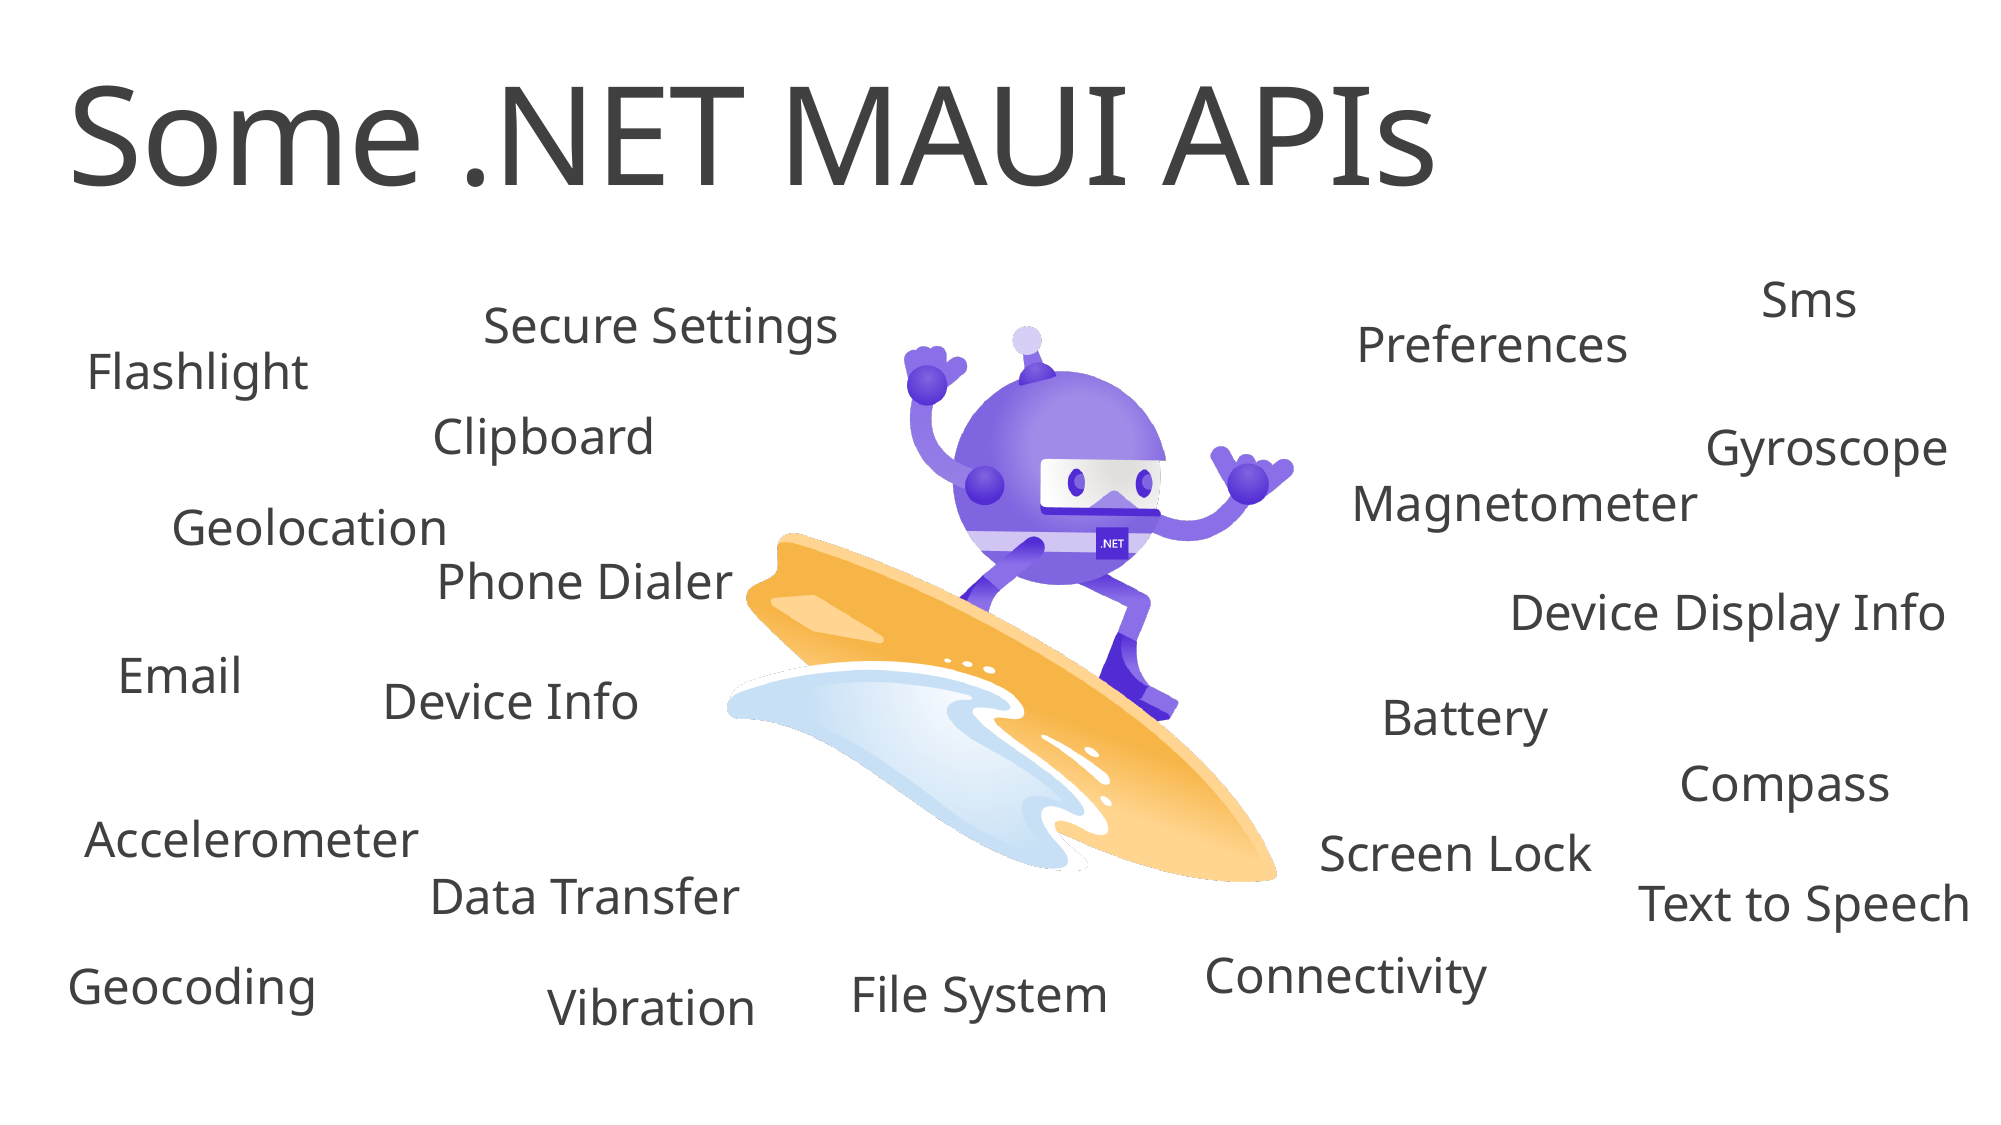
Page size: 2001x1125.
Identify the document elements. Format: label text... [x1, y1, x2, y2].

text_box Clipboard [403, 388, 686, 489]
text_box Geolocation [141, 479, 478, 580]
text_box Screen Lock [1289, 805, 1623, 906]
text_box Vibration [518, 959, 787, 1060]
text_box Device Info [353, 653, 670, 754]
text_box Device Display Info [1479, 564, 1977, 665]
text_box Text to Speech [1608, 855, 2000, 956]
text_box Data Transfer [399, 849, 770, 949]
text_box Battery [1351, 669, 1579, 770]
text_box Geocoding [37, 938, 347, 1039]
text_box Preferences [1326, 296, 1659, 397]
text_box Secure Settings [454, 277, 869, 378]
text_box Email [88, 627, 273, 728]
text_box File System [821, 947, 1139, 1047]
text_box Magnetometer [1322, 455, 1728, 556]
title Some .NET MAUI APIs [43, 51, 1614, 232]
picture [726, 324, 1294, 883]
text_box Gyroscope [1675, 399, 1980, 500]
text_box Phone Dialer [406, 533, 726, 634]
text_box Sms [1732, 251, 1888, 352]
text_box Accelerometer [55, 791, 449, 892]
text_box Compass [1650, 735, 1921, 836]
text_box Connectivity [1175, 927, 1518, 1028]
text_box Flashlight [56, 323, 339, 424]
